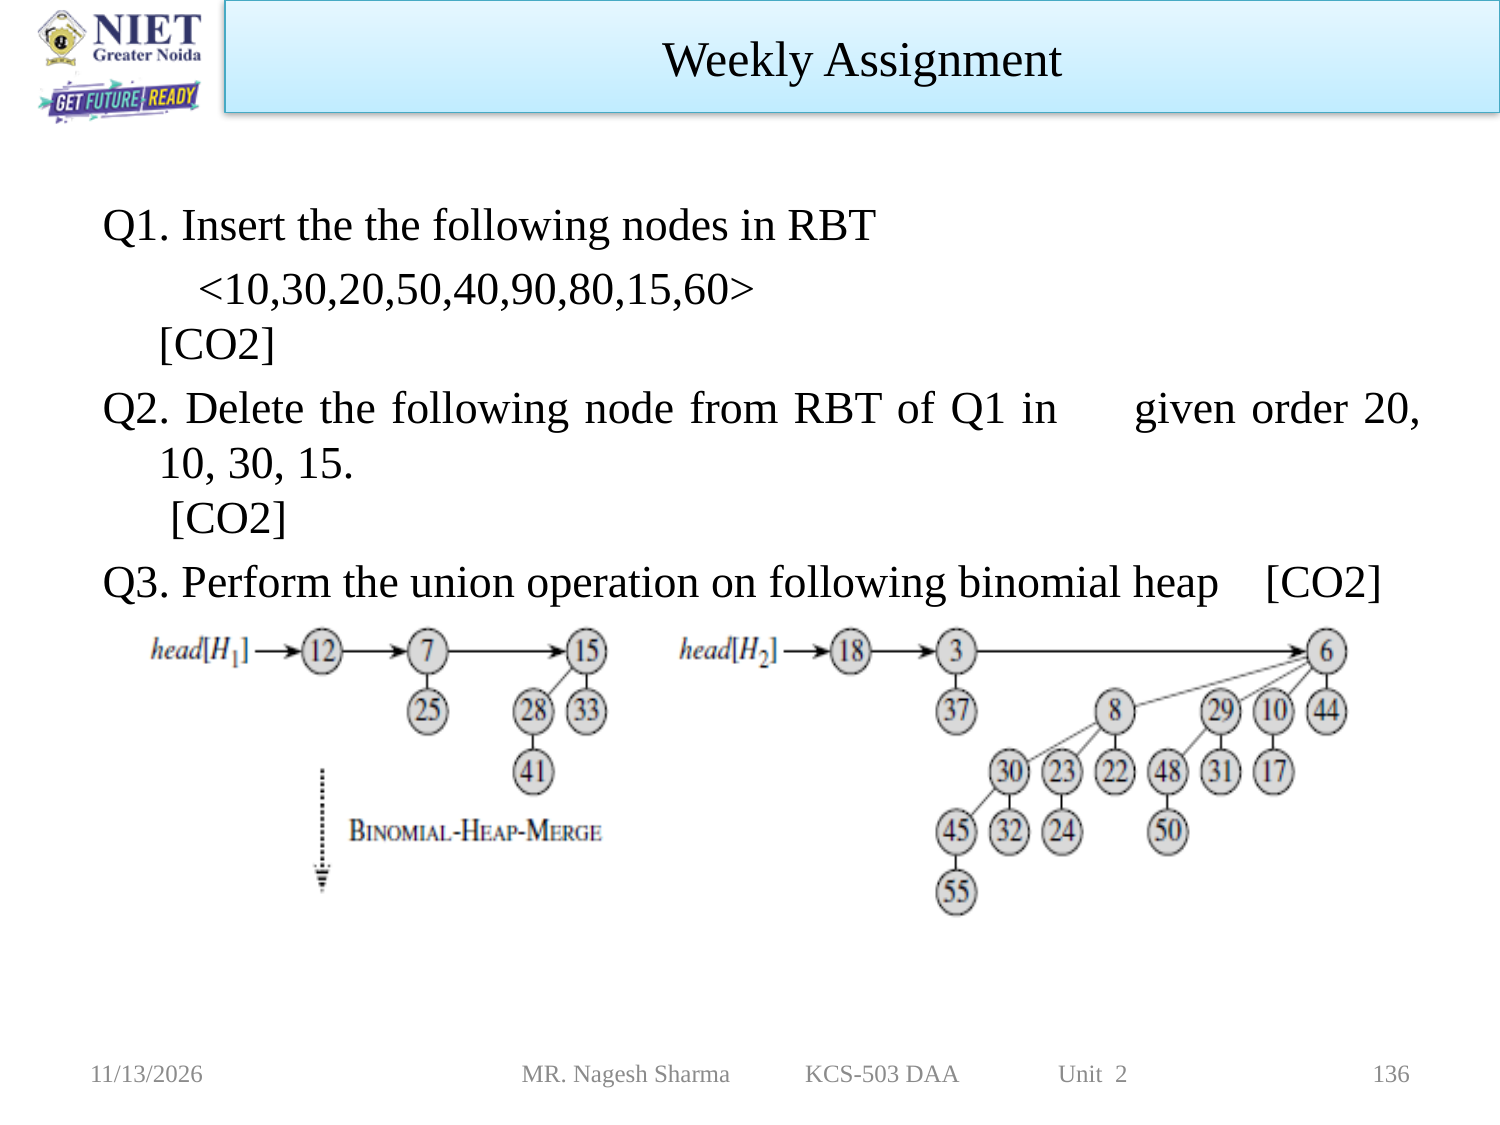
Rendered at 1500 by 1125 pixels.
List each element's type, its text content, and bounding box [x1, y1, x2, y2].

picture [0, 0, 238, 135]
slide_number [75, 1042, 412, 1103]
footer MR. Nagesh Sharma KCS-503 DAA Unit 2 [412, 1042, 1074, 1103]
picture [144, 607, 1408, 929]
list Q1. Insert the the following nodes in RBT <10,30,20,50,40,90,80,15,60> [CO2] Q2. Delete the following node from RBT of Q1 in given order 20, 10, 30, 15. [CO2] Q3. Perform the union operation on following binomial heap [CO2] [87, 187, 1438, 930]
text_box Weekly Assignment [238, 0, 1500, 113]
slide_number 136 [1074, 1042, 1425, 1103]
